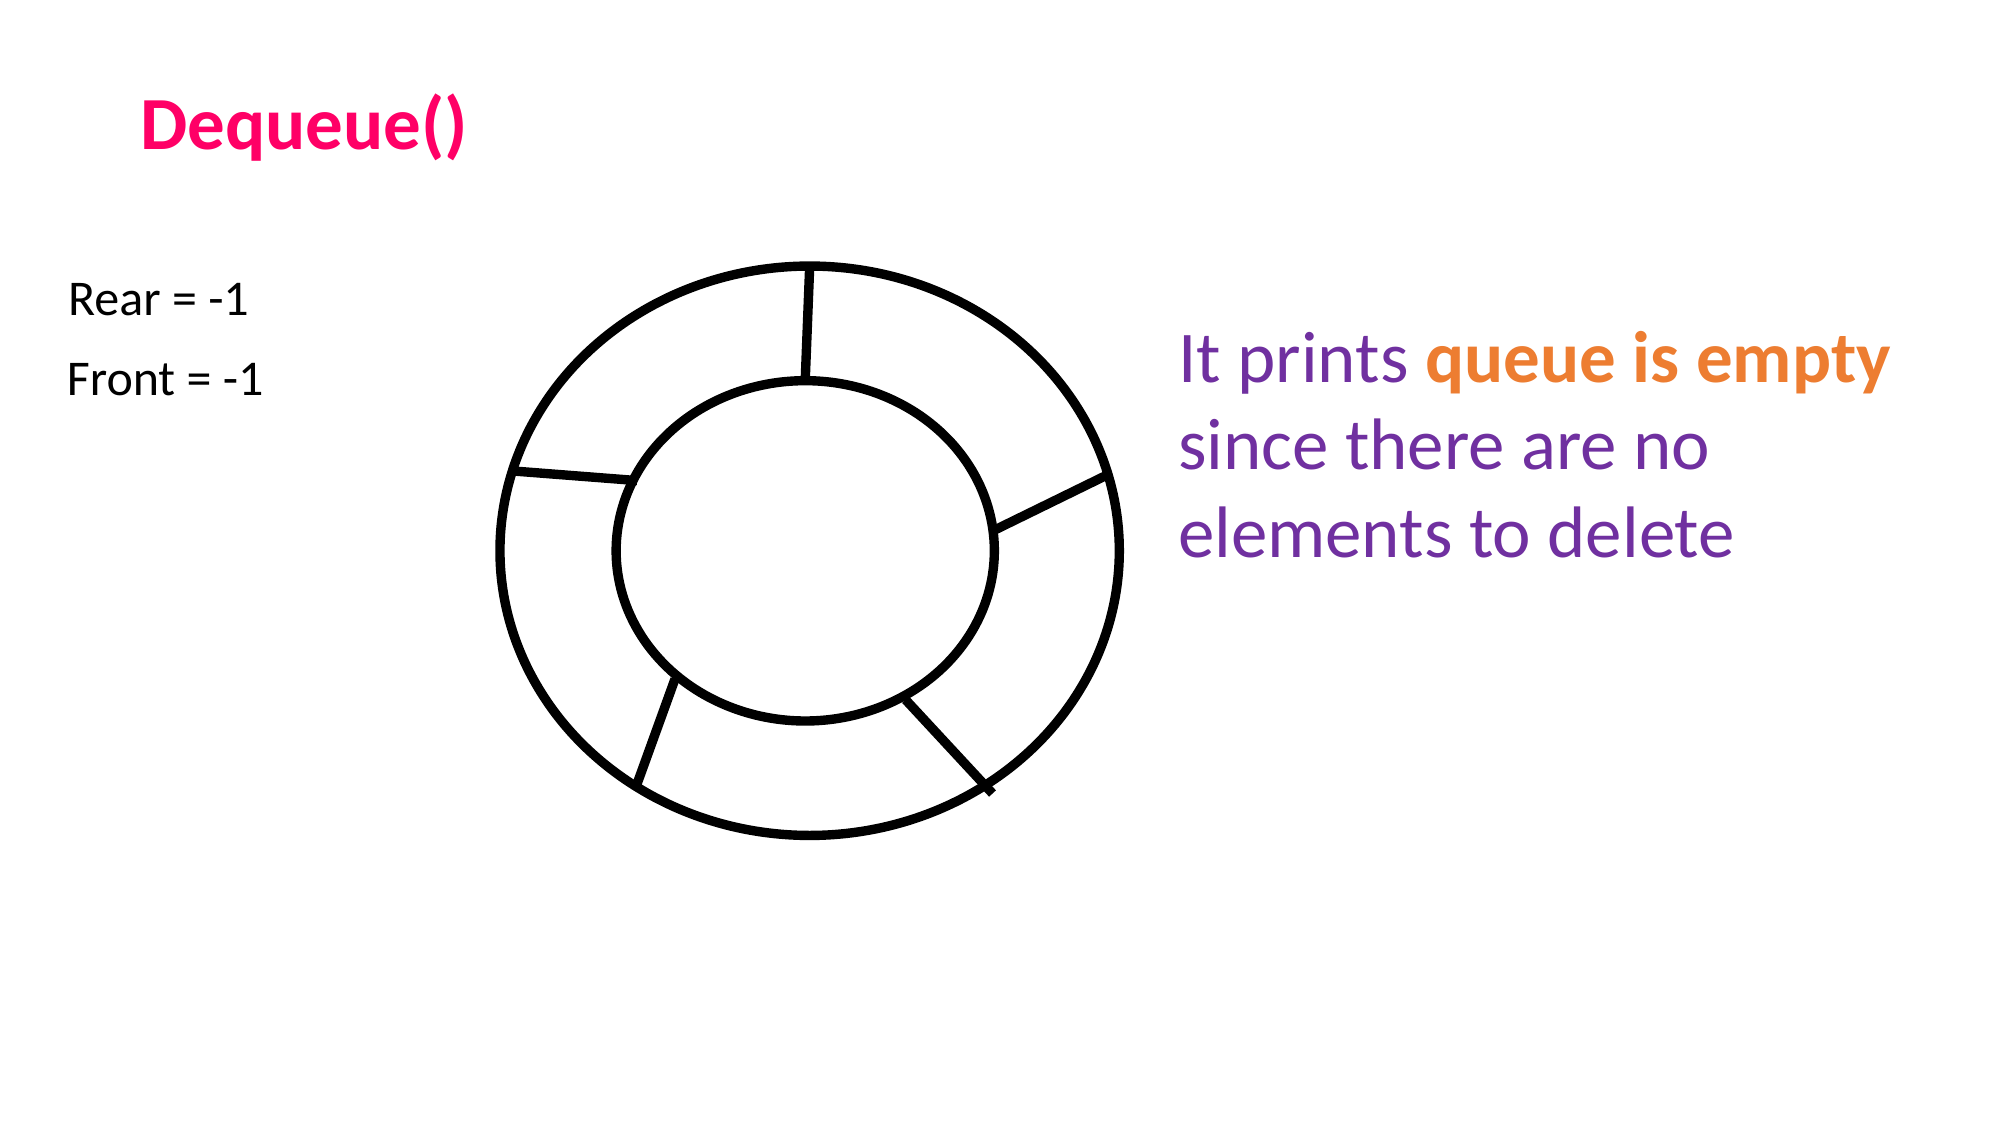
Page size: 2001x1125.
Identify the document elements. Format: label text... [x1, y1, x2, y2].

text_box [995, 474, 1109, 530]
text_box Front = -1 [52, 333, 1052, 413]
text_box [920, 371, 1109, 524]
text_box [805, 266, 810, 381]
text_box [905, 699, 993, 794]
text_box Rear = -1 [53, 254, 1054, 334]
text_box Dequeue() [125, 66, 1402, 172]
text_box It prints queue is empty since there are no elements to delete [1163, 301, 1932, 580]
text_box [498, 413, 1121, 837]
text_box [636, 678, 675, 784]
text_box [615, 413, 996, 723]
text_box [516, 471, 638, 481]
